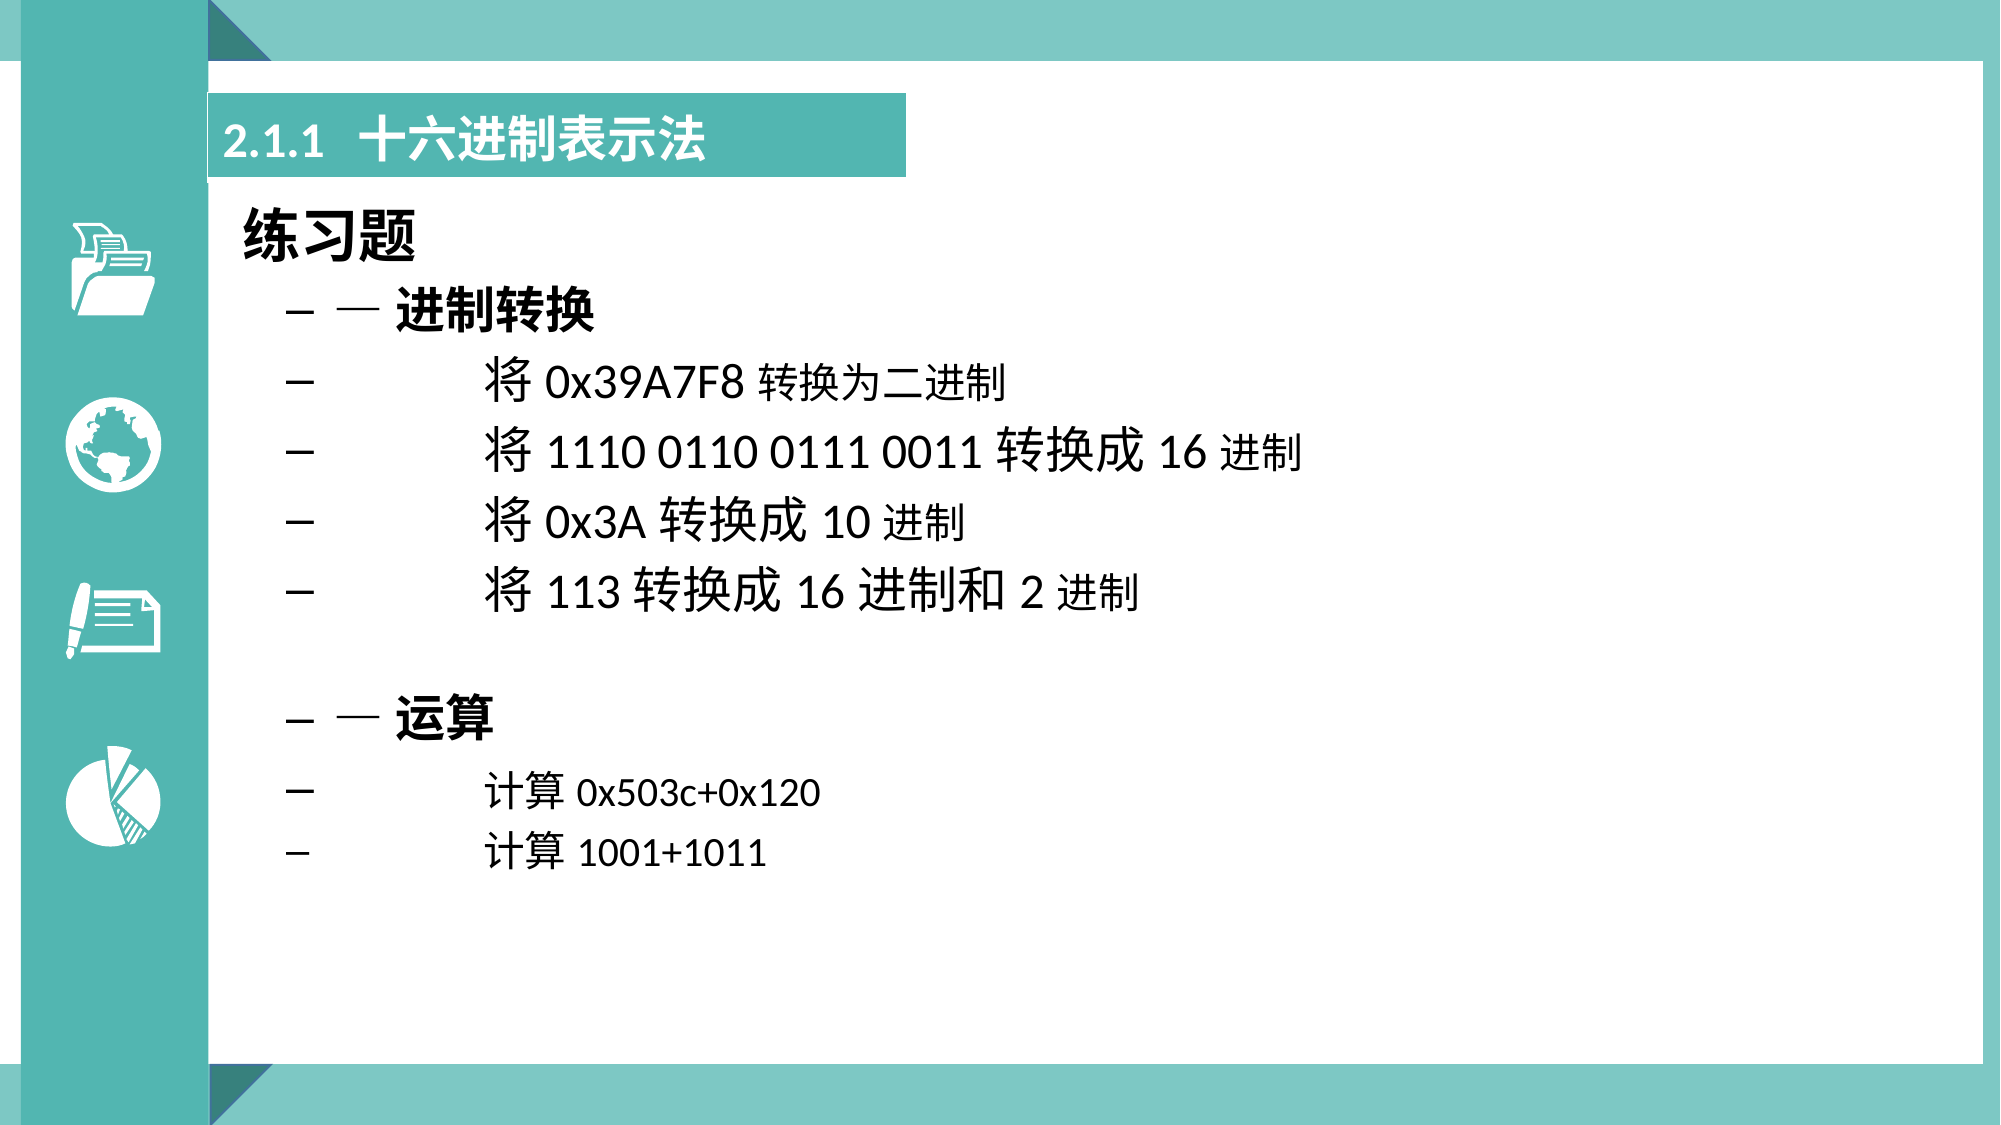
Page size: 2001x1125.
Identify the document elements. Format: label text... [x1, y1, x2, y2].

text_box 练习题 —进制转换 将0x39A7F8转换为二进制 将1110 0110 0111 0011转换成16进制 将0x3A转换成10进制 将113转换成16进制和2进制 —运算 计算0x503c+0x120 计算1001+1011 [227, 191, 1345, 934]
table_header 2.1.1 十六进制表示法 [208, 93, 906, 177]
